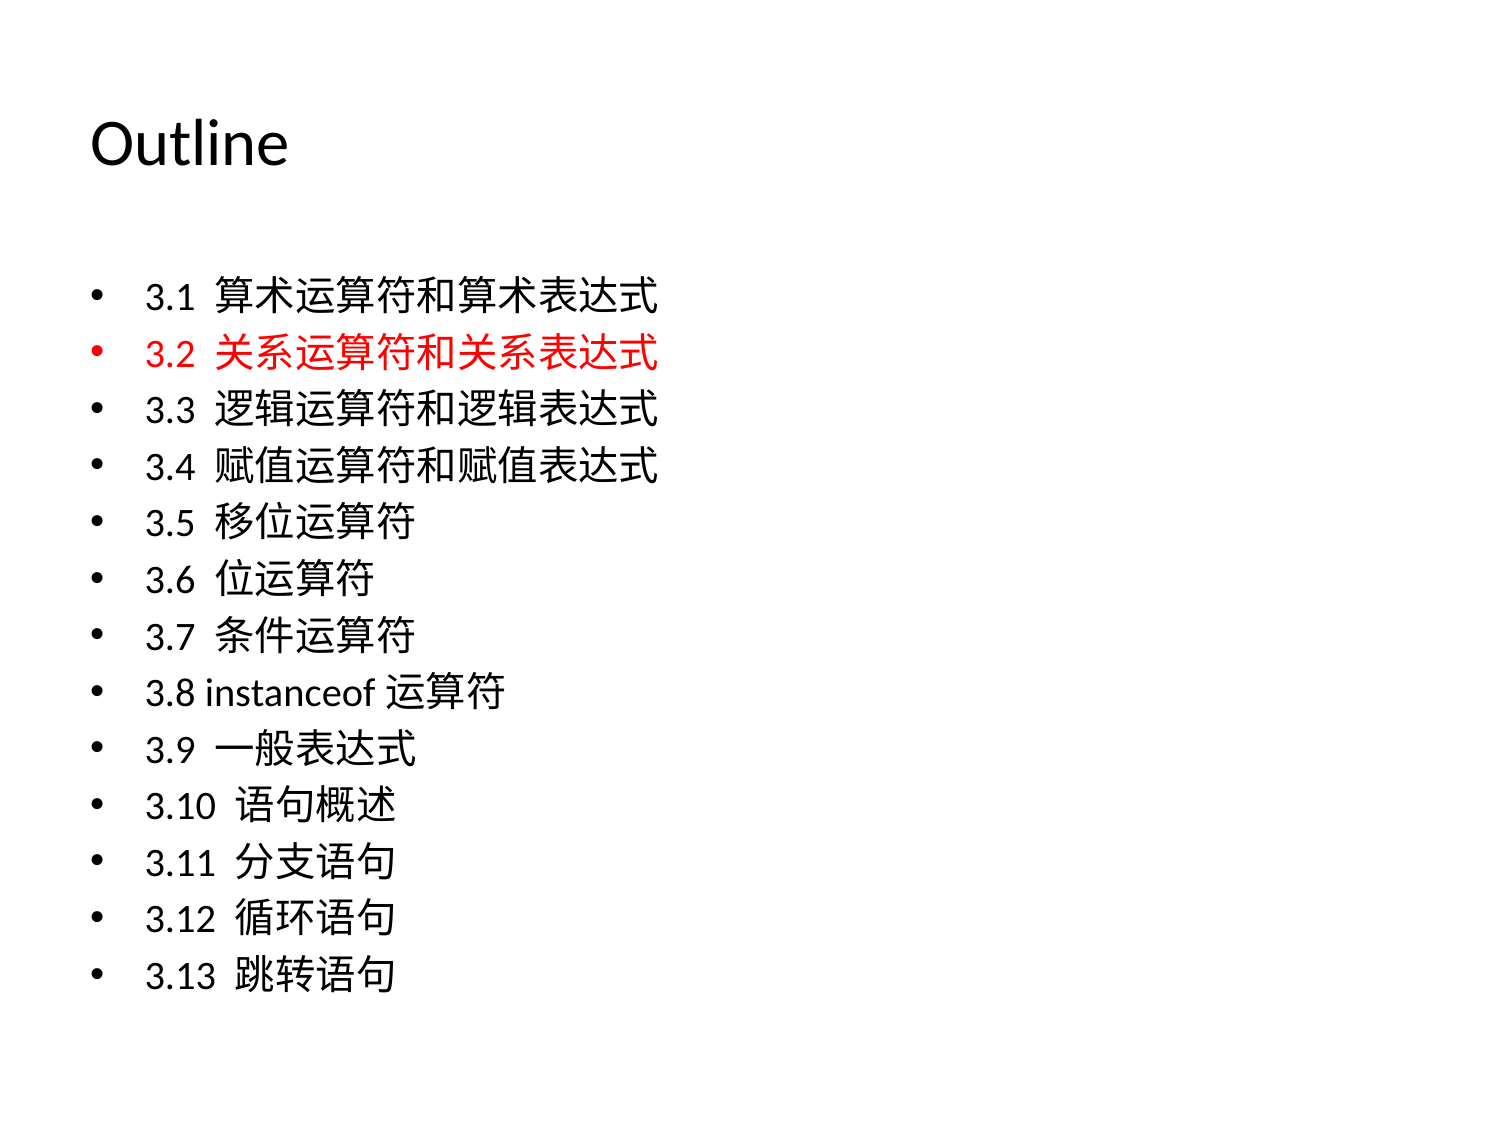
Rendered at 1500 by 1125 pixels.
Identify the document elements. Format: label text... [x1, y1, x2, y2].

title Outline [75, 45, 1425, 233]
list 3.1 算术运算符和算术表达式 3.2 关系运算符和关系表达式 3.3 逻辑运算符和逻辑表达式 3.4 赋值运算符和赋值表达式 3.5 移位运算符 3.6 位运算符 3.7 条件运算符 3.8 instanceof运算符 3.9 一般表达式 3.10 语句概述 3.11 分支语句 3.12 循环语句 3.13 跳转语句 [75, 262, 1425, 1005]
